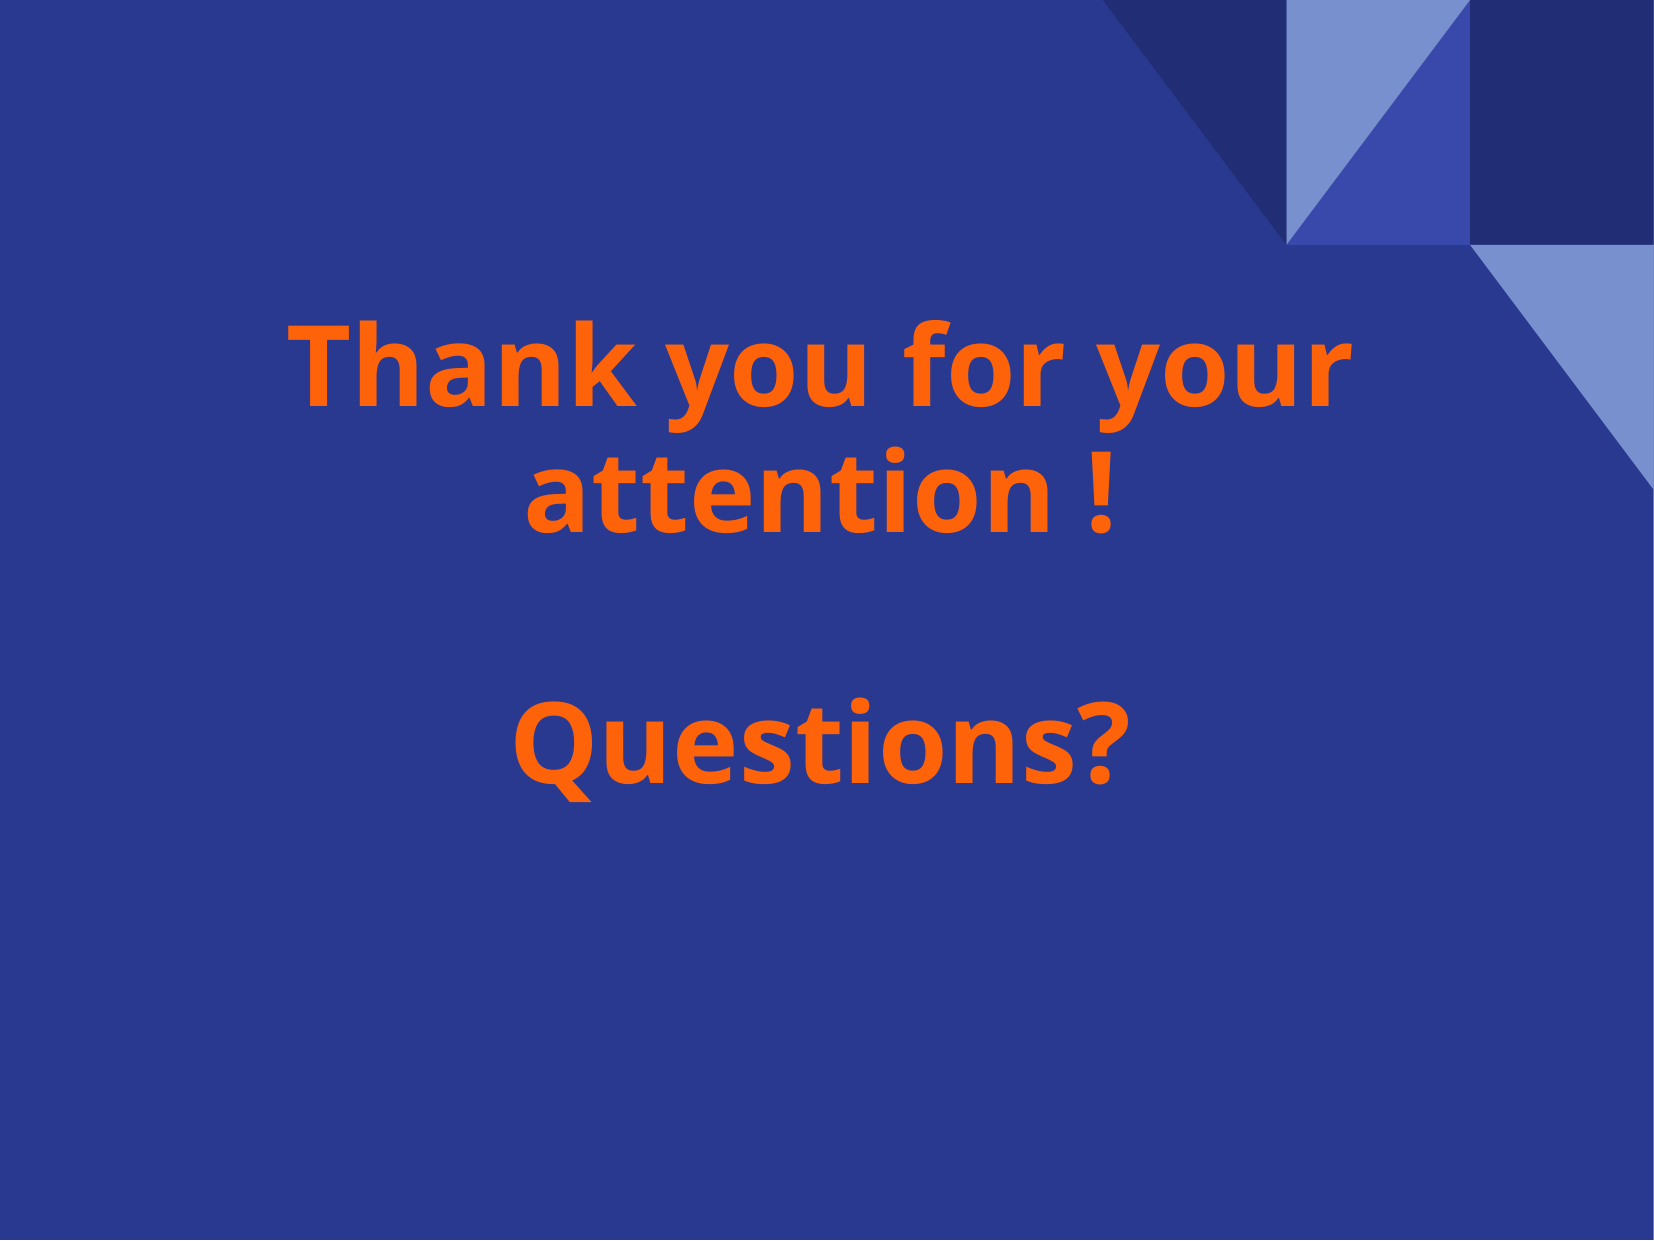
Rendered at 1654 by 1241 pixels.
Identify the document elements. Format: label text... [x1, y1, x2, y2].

text_box Thank you for your attention ! Questions? [76, 0, 1565, 1109]
